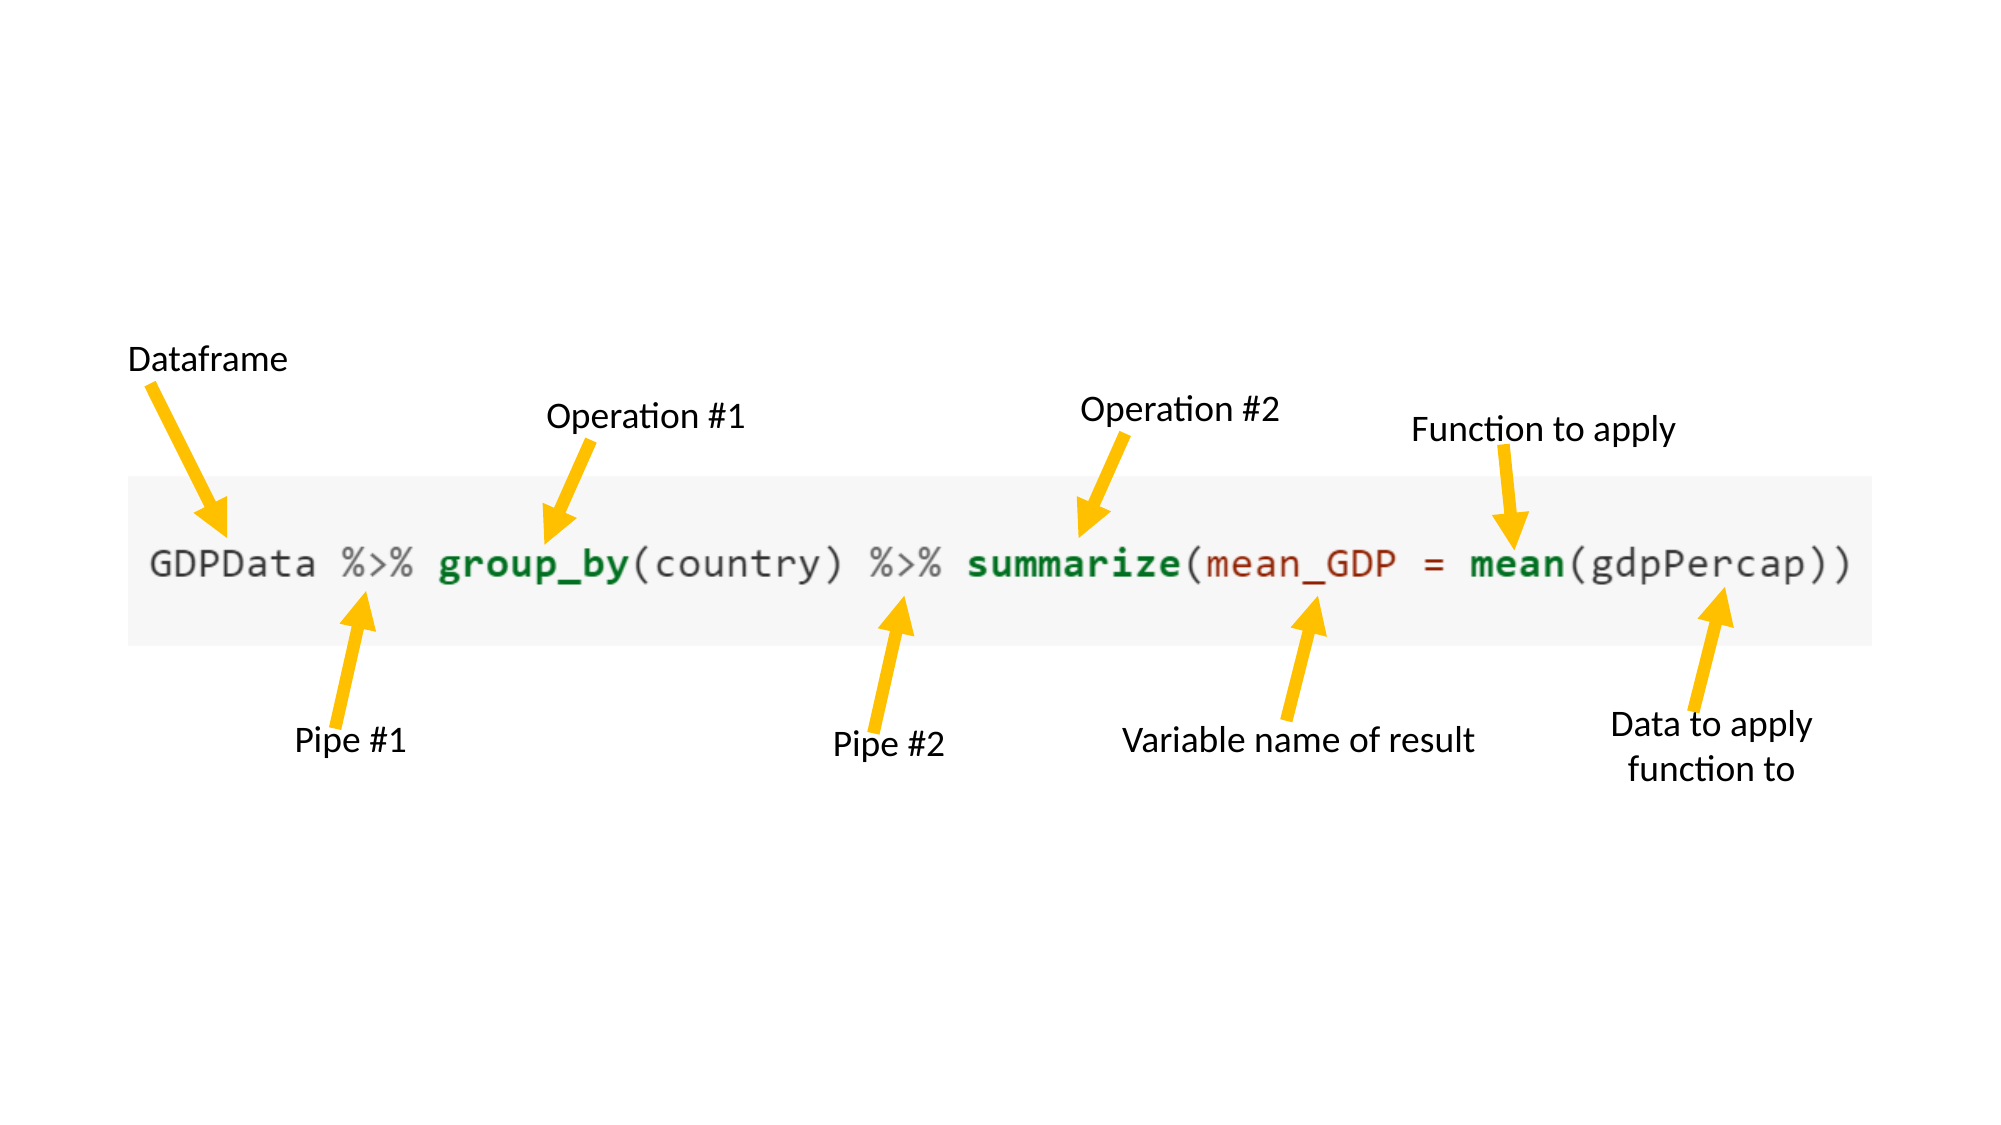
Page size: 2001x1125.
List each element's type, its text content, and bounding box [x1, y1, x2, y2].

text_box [873, 595, 905, 734]
text_box Variable name of result [1107, 707, 1491, 767]
text_box Operation #2 [1065, 377, 1296, 437]
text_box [1503, 444, 1515, 551]
text_box Pipe #1 [279, 707, 423, 767]
text_box Data to apply function to [1587, 691, 1837, 797]
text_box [1078, 433, 1126, 539]
picture [128, 456, 1872, 668]
text_box Function to apply [1396, 396, 1692, 456]
text_box Operation #1 [531, 383, 761, 444]
text_box Dataframe [113, 326, 304, 387]
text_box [544, 440, 591, 545]
text_box Pipe #2 [818, 711, 961, 772]
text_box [1693, 586, 1725, 712]
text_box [334, 591, 366, 729]
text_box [1286, 595, 1318, 721]
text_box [149, 383, 228, 539]
